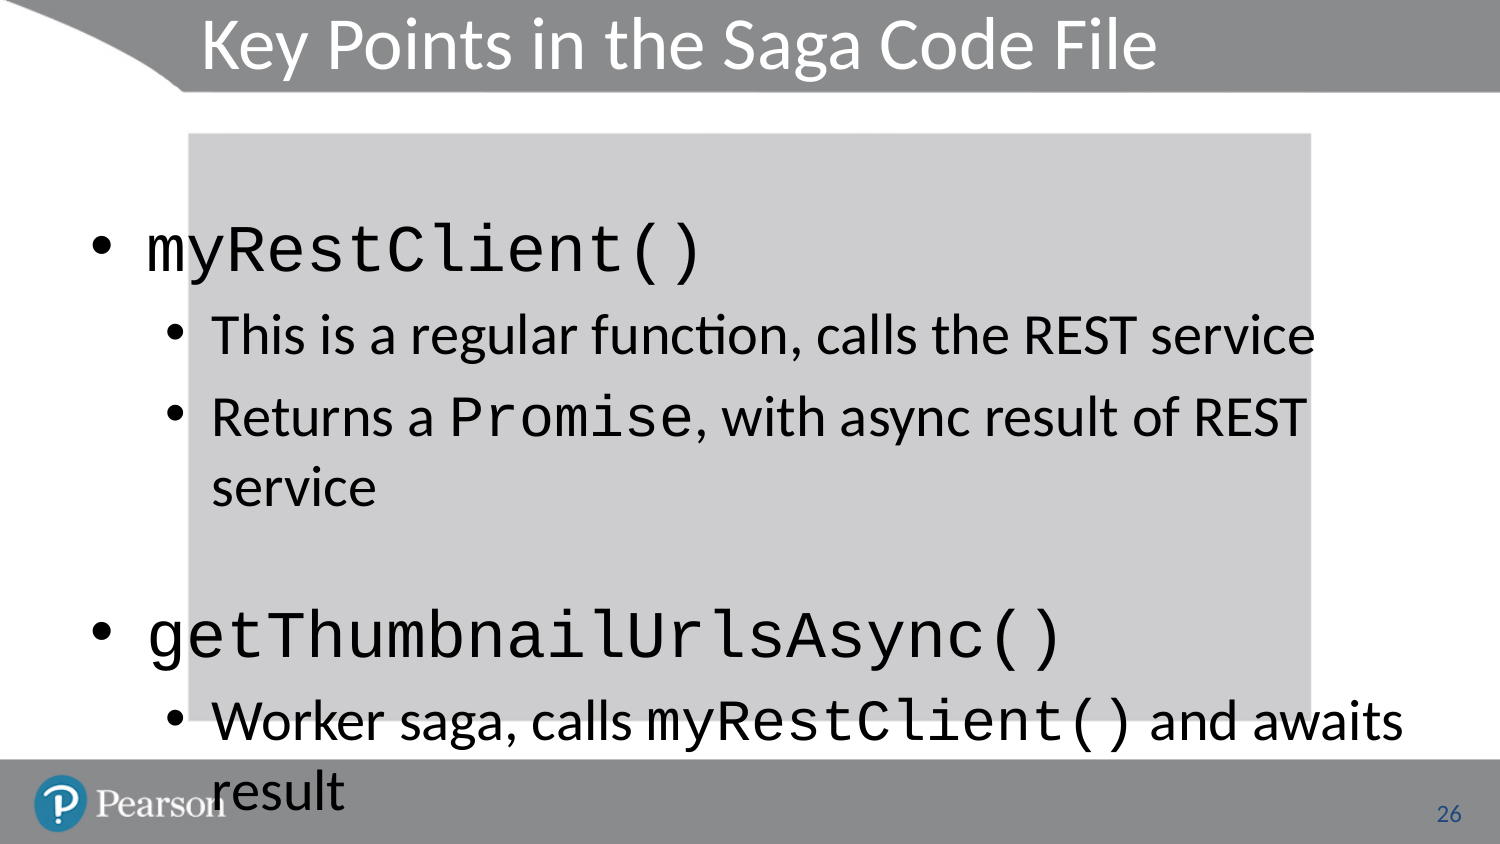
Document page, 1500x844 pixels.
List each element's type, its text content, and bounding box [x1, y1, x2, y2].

text_box 26 [1406, 759, 1493, 835]
title Key Points in the Saga Code File [186, 0, 1425, 79]
list myRestClient() This is a regular function, calls the REST service Returns a Promise, with async result of REST service getThumbnailUrlsAsync() Worker saga, calls myRestClient() and awaits result Yields an effect, telling Saga middleware to process data watchGetThumbnailUrlsAsync() Watcher saga, spawns the above worker saga [75, 196, 1425, 754]
picture [0, 0, 1500, 844]
